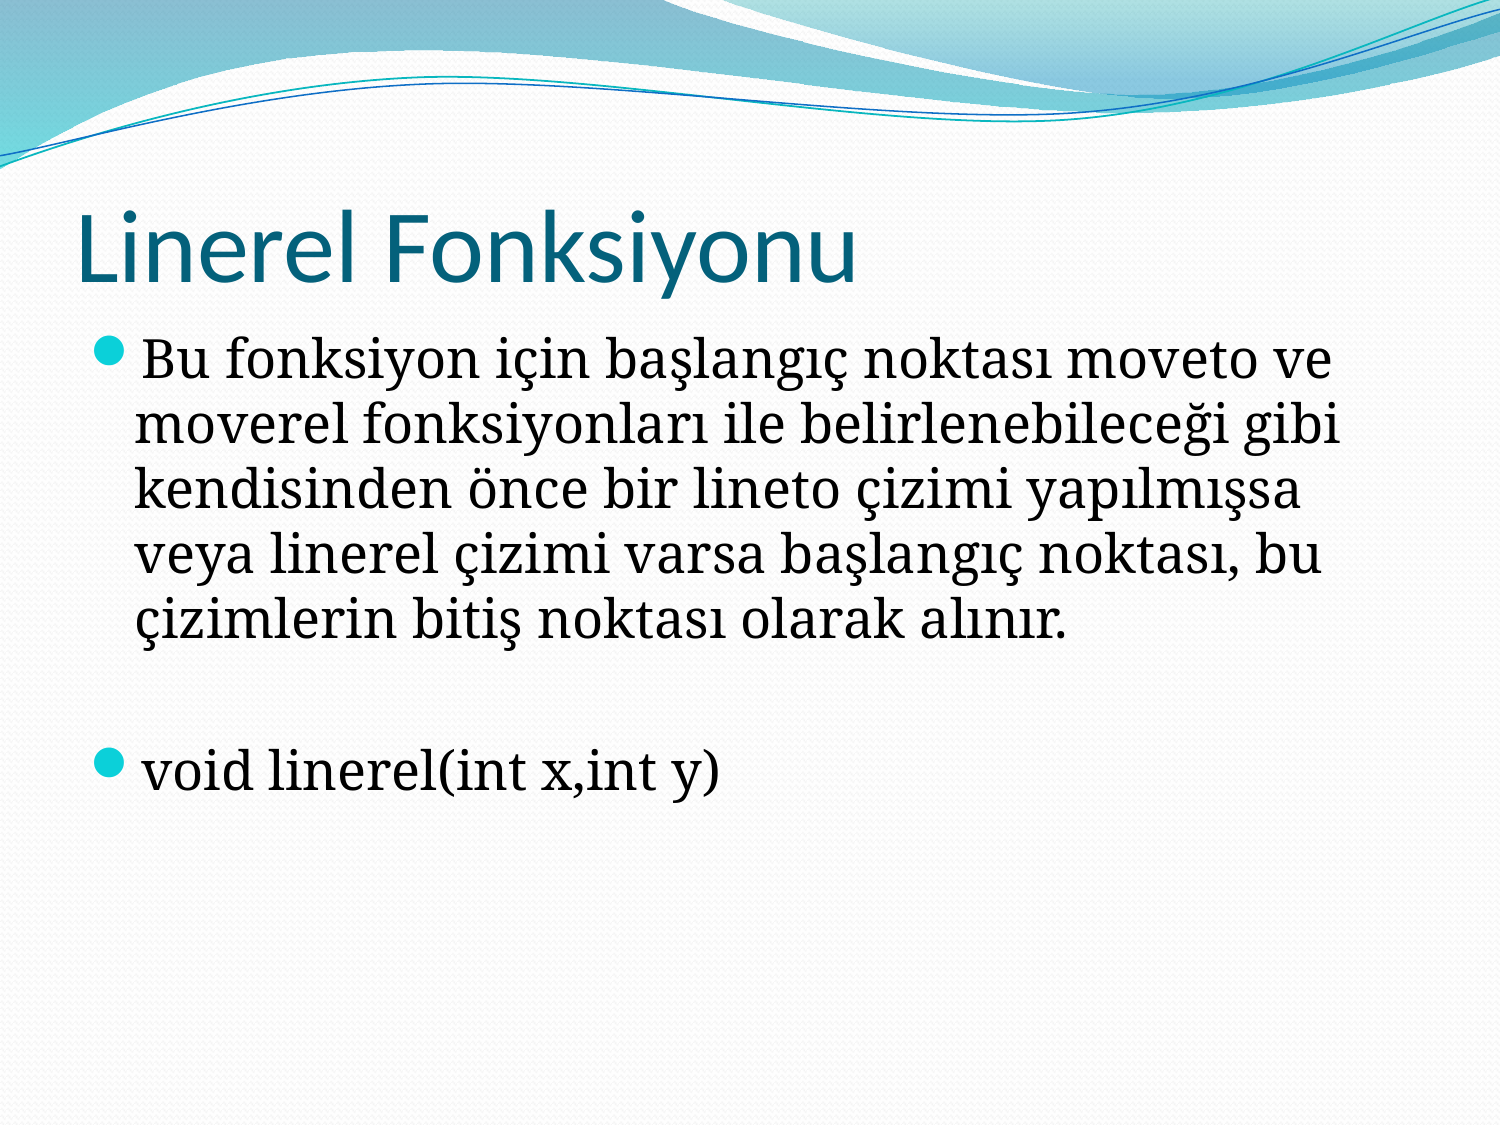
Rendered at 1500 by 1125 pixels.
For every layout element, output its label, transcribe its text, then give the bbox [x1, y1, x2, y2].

list Bu fonksiyon için başlangıç noktası moveto ve moverel fonksiyonları ile belirlenebileceği gibi kendisinden önce bir lineto çizimi yapılmışsa veya linerel çizimi varsa başlangıç noktası, bu çizimlerin bitiş noktası olarak alınır. void linerel(int x,int y) [75, 317, 1425, 1038]
title Linerel Fonksiyonu [75, 115, 1425, 303]
